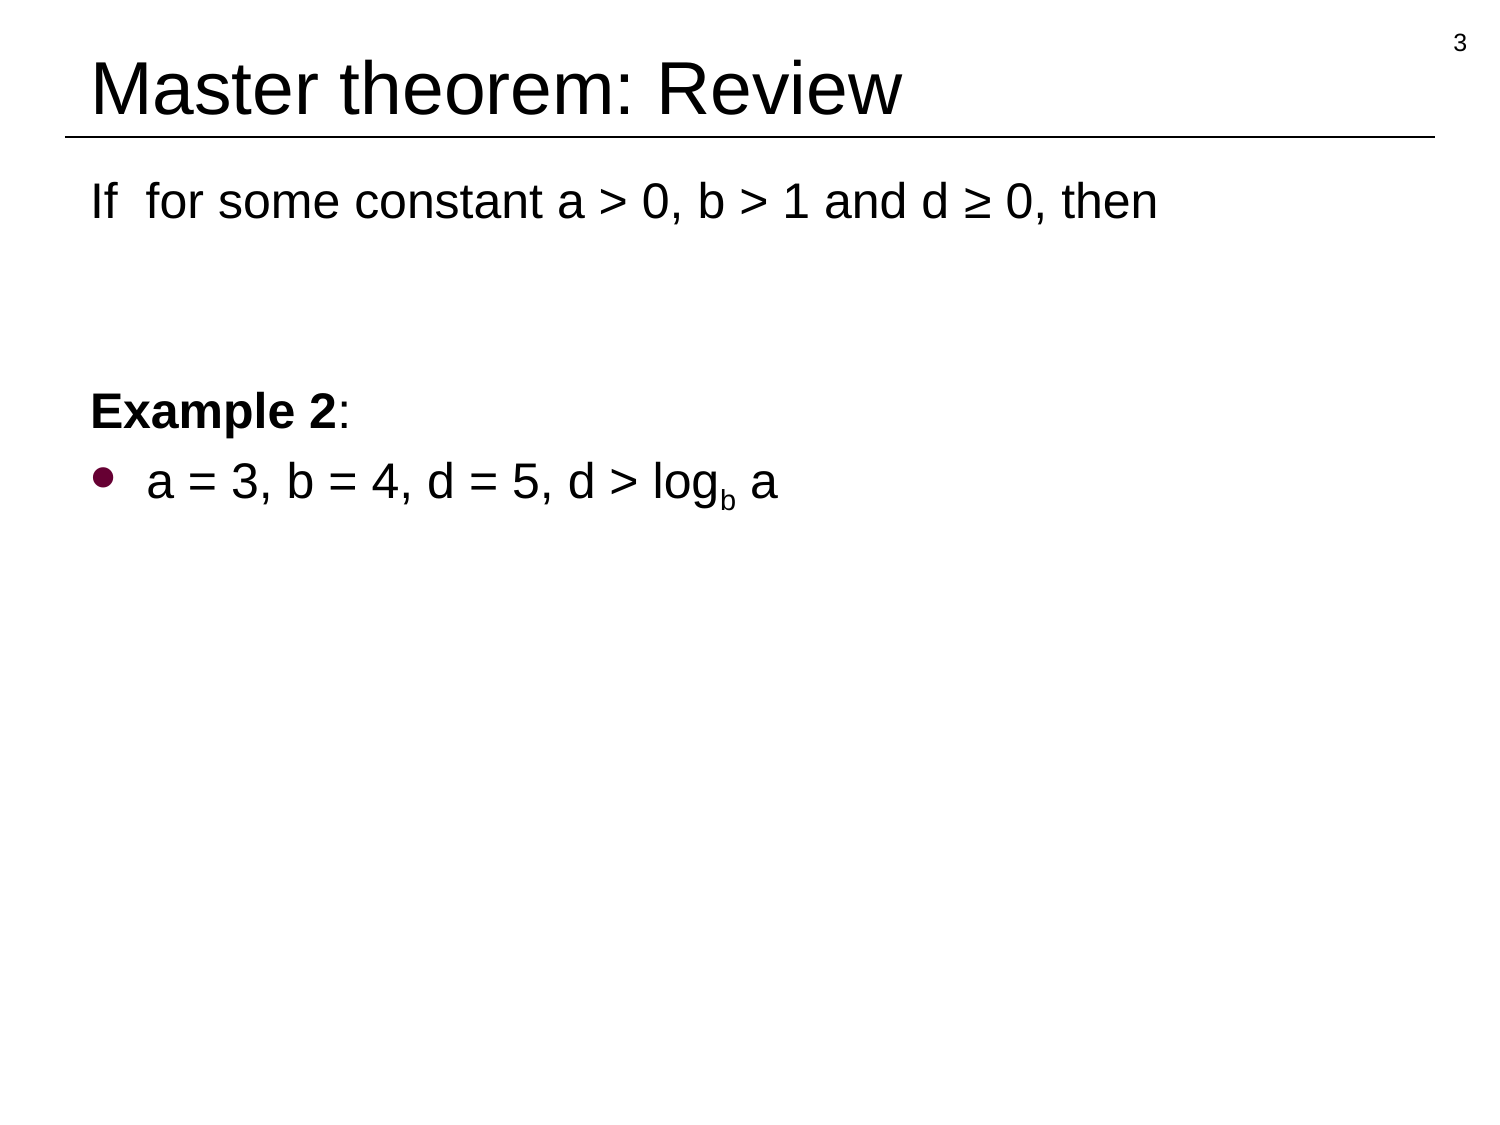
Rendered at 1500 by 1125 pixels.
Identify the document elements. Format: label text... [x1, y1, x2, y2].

title Master theorem: Review [75, 20, 1425, 138]
slide_number 3 [1131, 18, 1483, 62]
